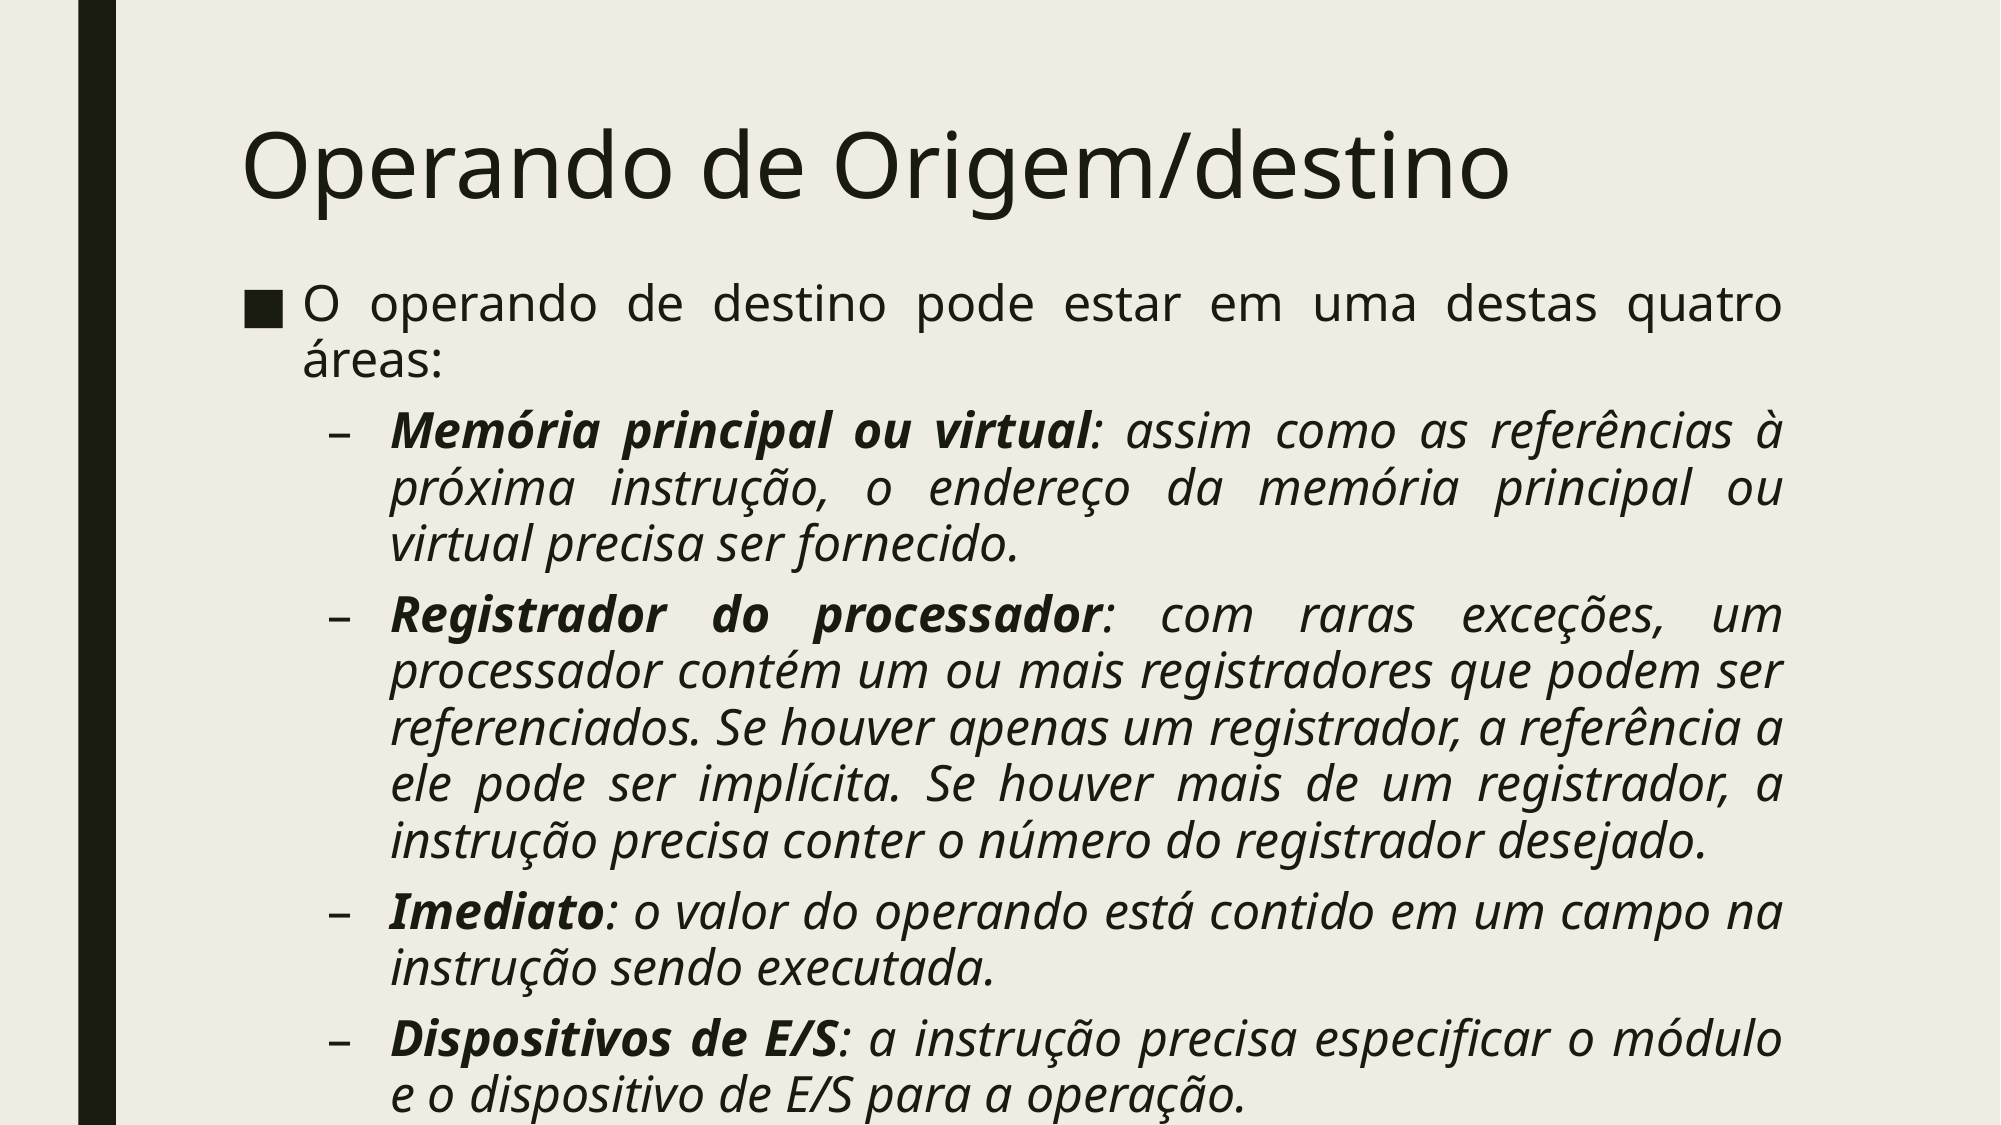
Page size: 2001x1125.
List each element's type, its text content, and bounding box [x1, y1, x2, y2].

list O operando de destino pode estar em uma destas quatro áreas: Memória principal ou virtual: assim como as referências à próxima instrução, o endereço da memória principal ou virtual precisa ser fornecido. Registrador do processador: com raras exceções, um processador contém um ou mais registradores que podem ser referenciados. Se houver apenas um registrador, a referência a ele pode ser implícita. Se houver mais de um registrador, a instrução precisa conter o número do registrador desejado. Imediato: o valor do operando está contido em um campo na instrução sendo executada. Dispositivos de E/S: a instrução precisa especificar o módulo e o dispositivo de E/S para a operação. [225, 268, 1800, 1088]
title Operando de Origem/destino [225, 112, 1800, 268]
